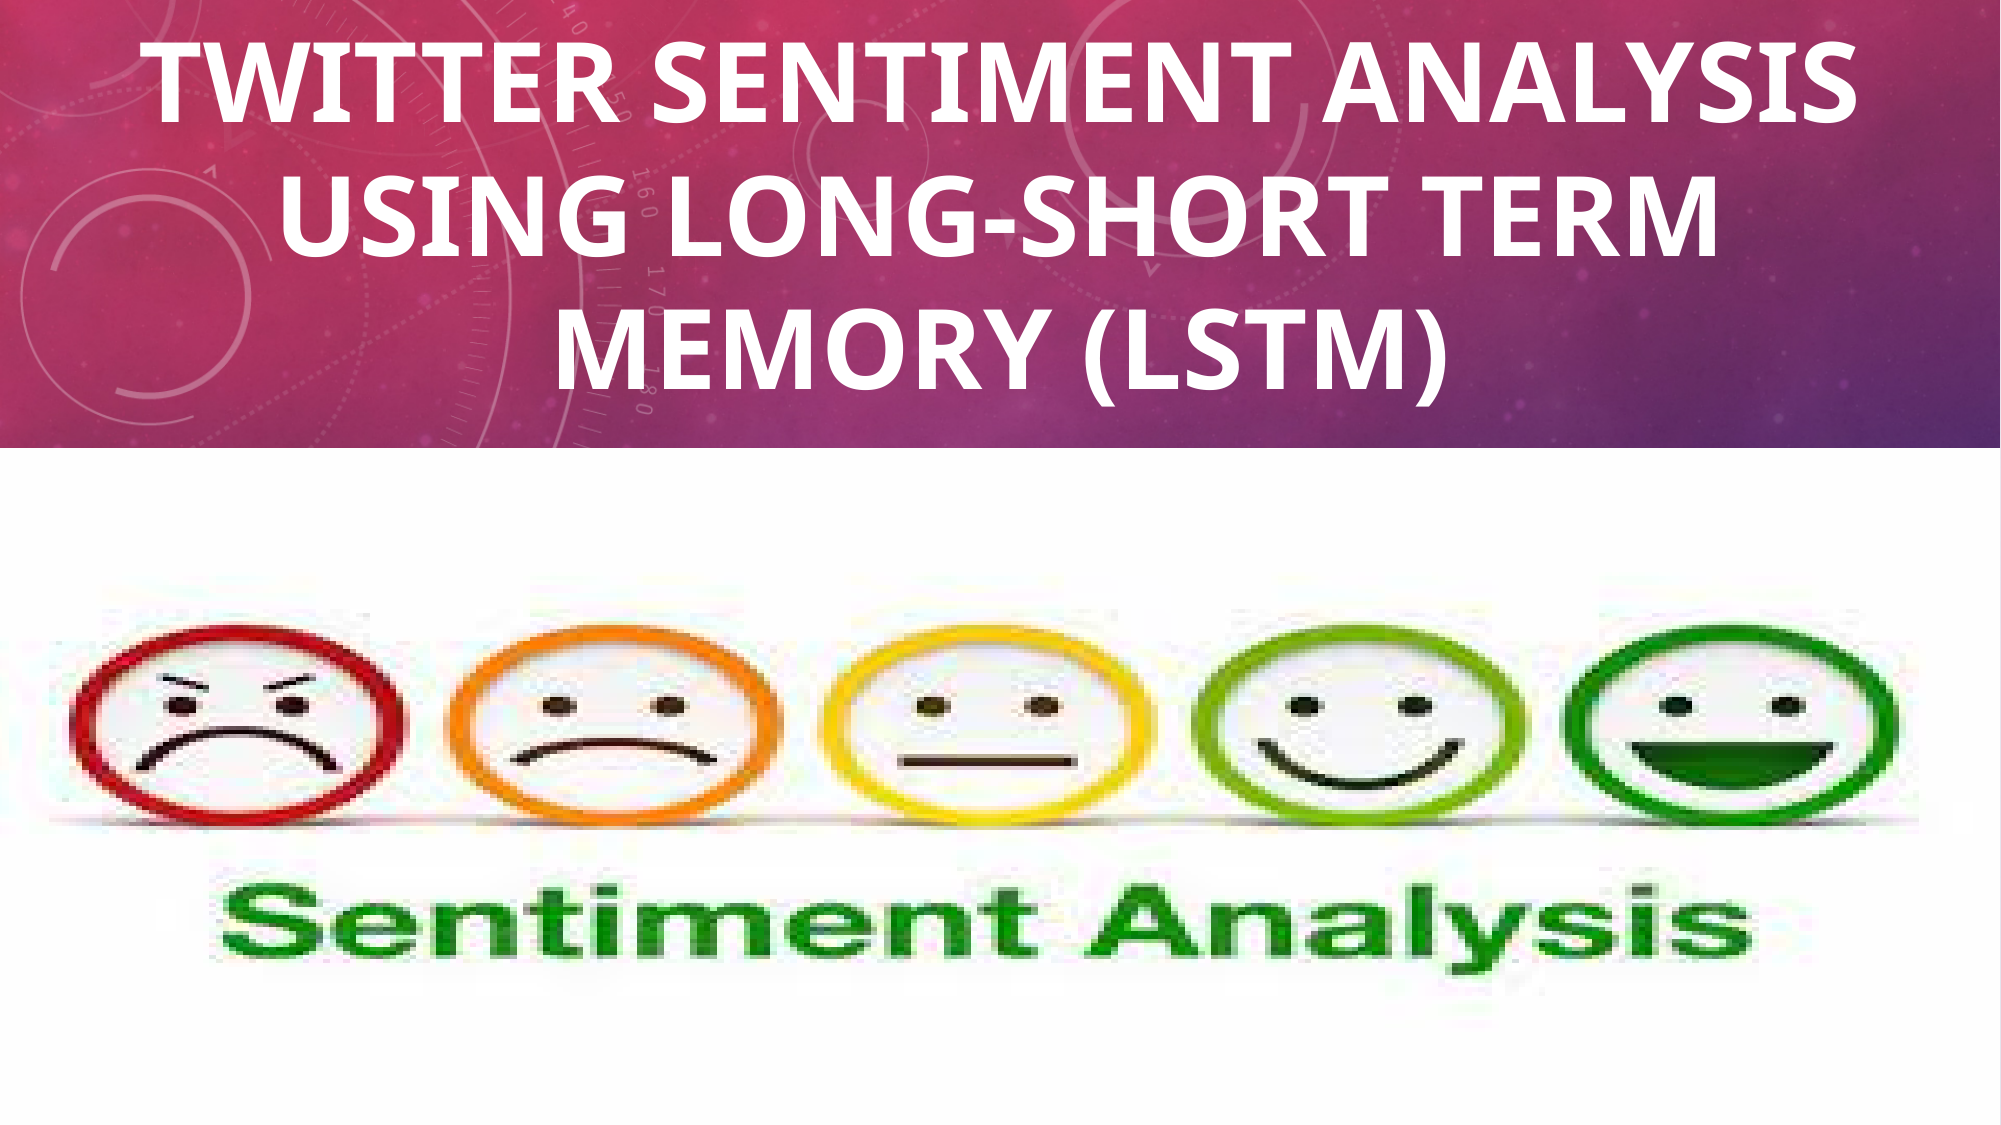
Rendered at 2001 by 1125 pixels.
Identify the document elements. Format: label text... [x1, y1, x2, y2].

picture [0, 0, 2001, 1125]
title TWITTER SENTIMENT ANALYSIS USING Long-Short Term Memory (LSTM) [0, 0, 2000, 420]
